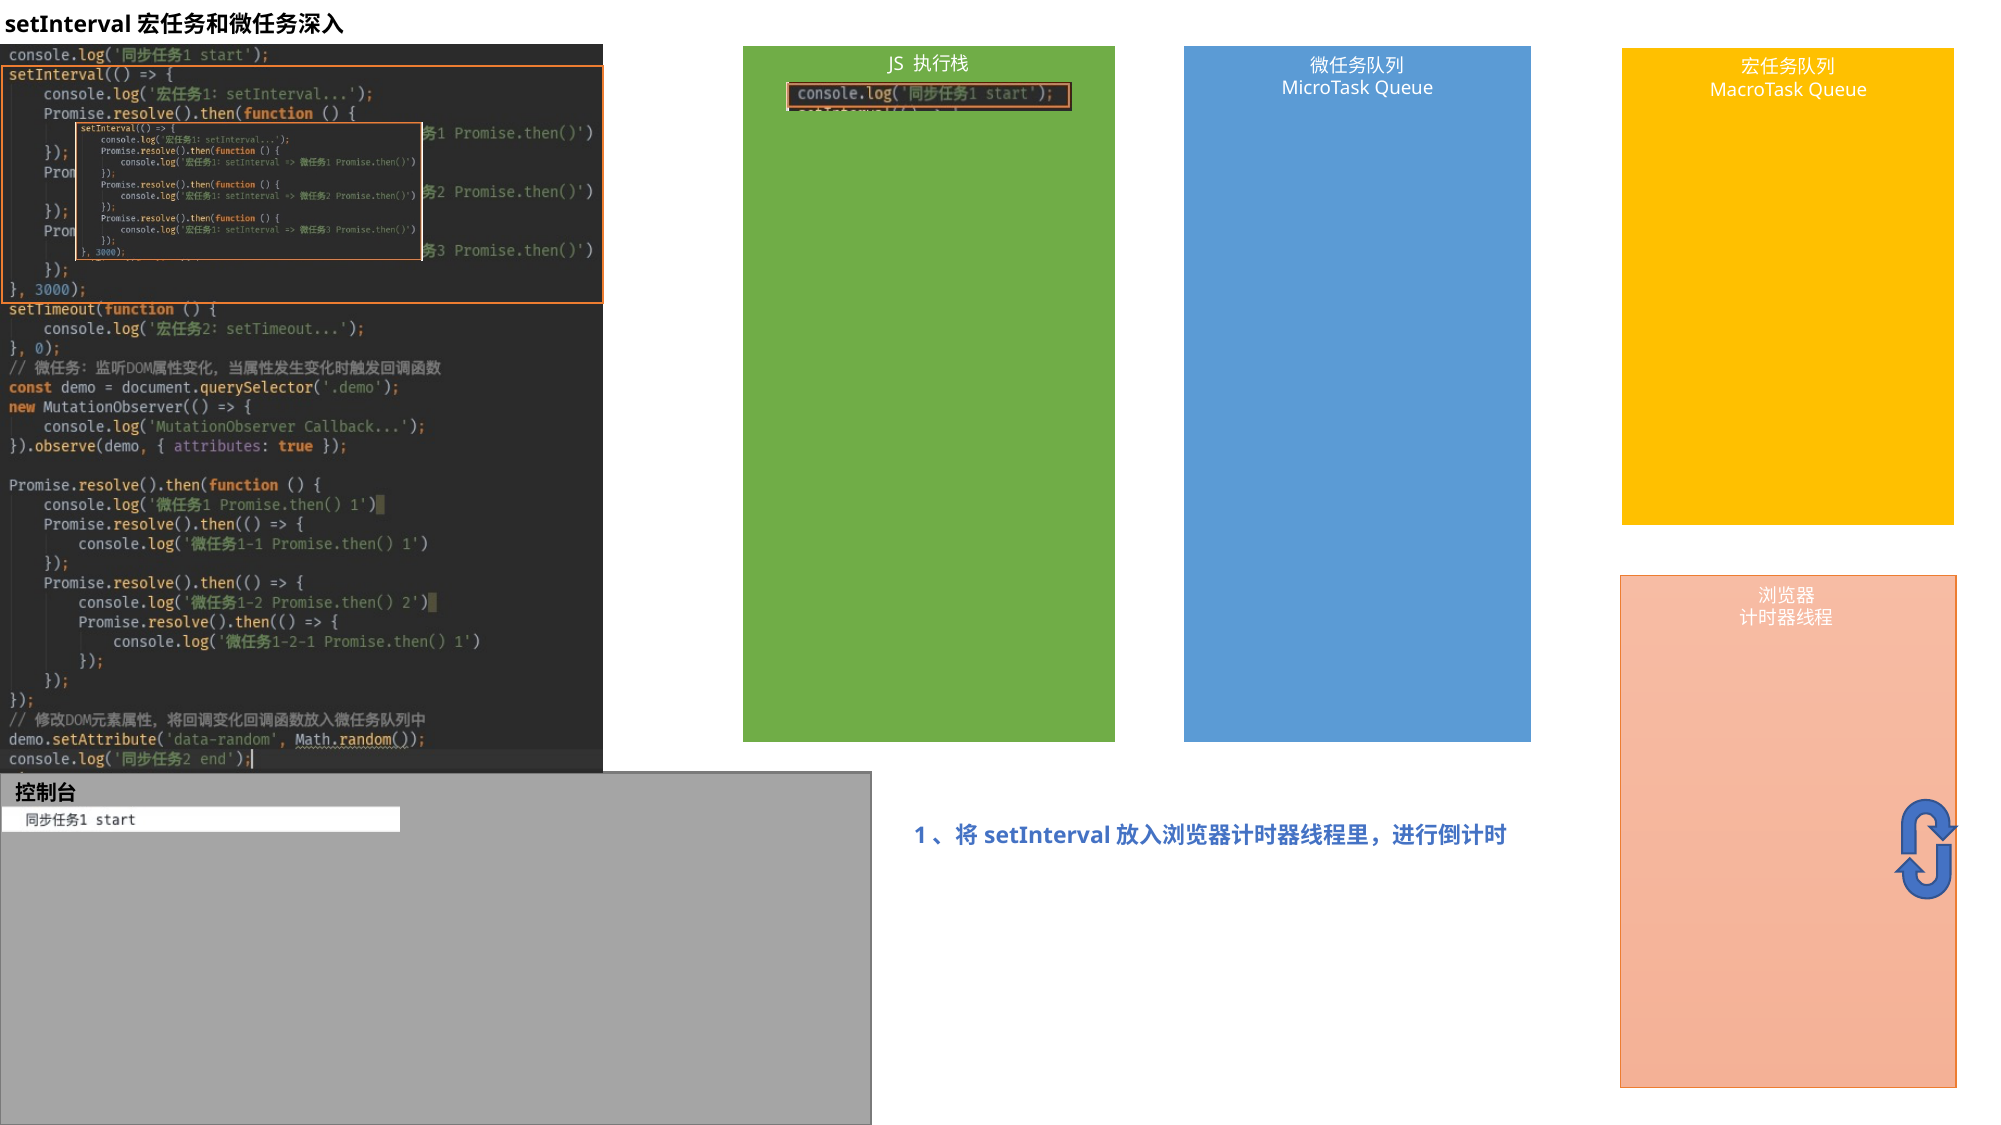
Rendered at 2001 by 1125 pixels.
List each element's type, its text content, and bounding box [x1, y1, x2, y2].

text_box 控制台 [0, 773, 93, 813]
picture [0, 44, 603, 773]
text_box 1、将setInterval放入浏览器计时器线程里，进行倒计时 [898, 812, 1523, 856]
text_box [740, 43, 1118, 745]
text_box JS 执行栈 [873, 44, 985, 82]
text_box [1620, 46, 1957, 527]
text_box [1620, 575, 1957, 1088]
picture [2, 806, 401, 832]
text_box [0, 771, 872, 1125]
text_box [1181, 43, 1534, 745]
picture [786, 82, 1072, 111]
text_box 微任务队列 MicroTask Queue [1266, 45, 1448, 106]
text_box setInterval宏任务和微任务深入 [0, 1, 359, 44]
